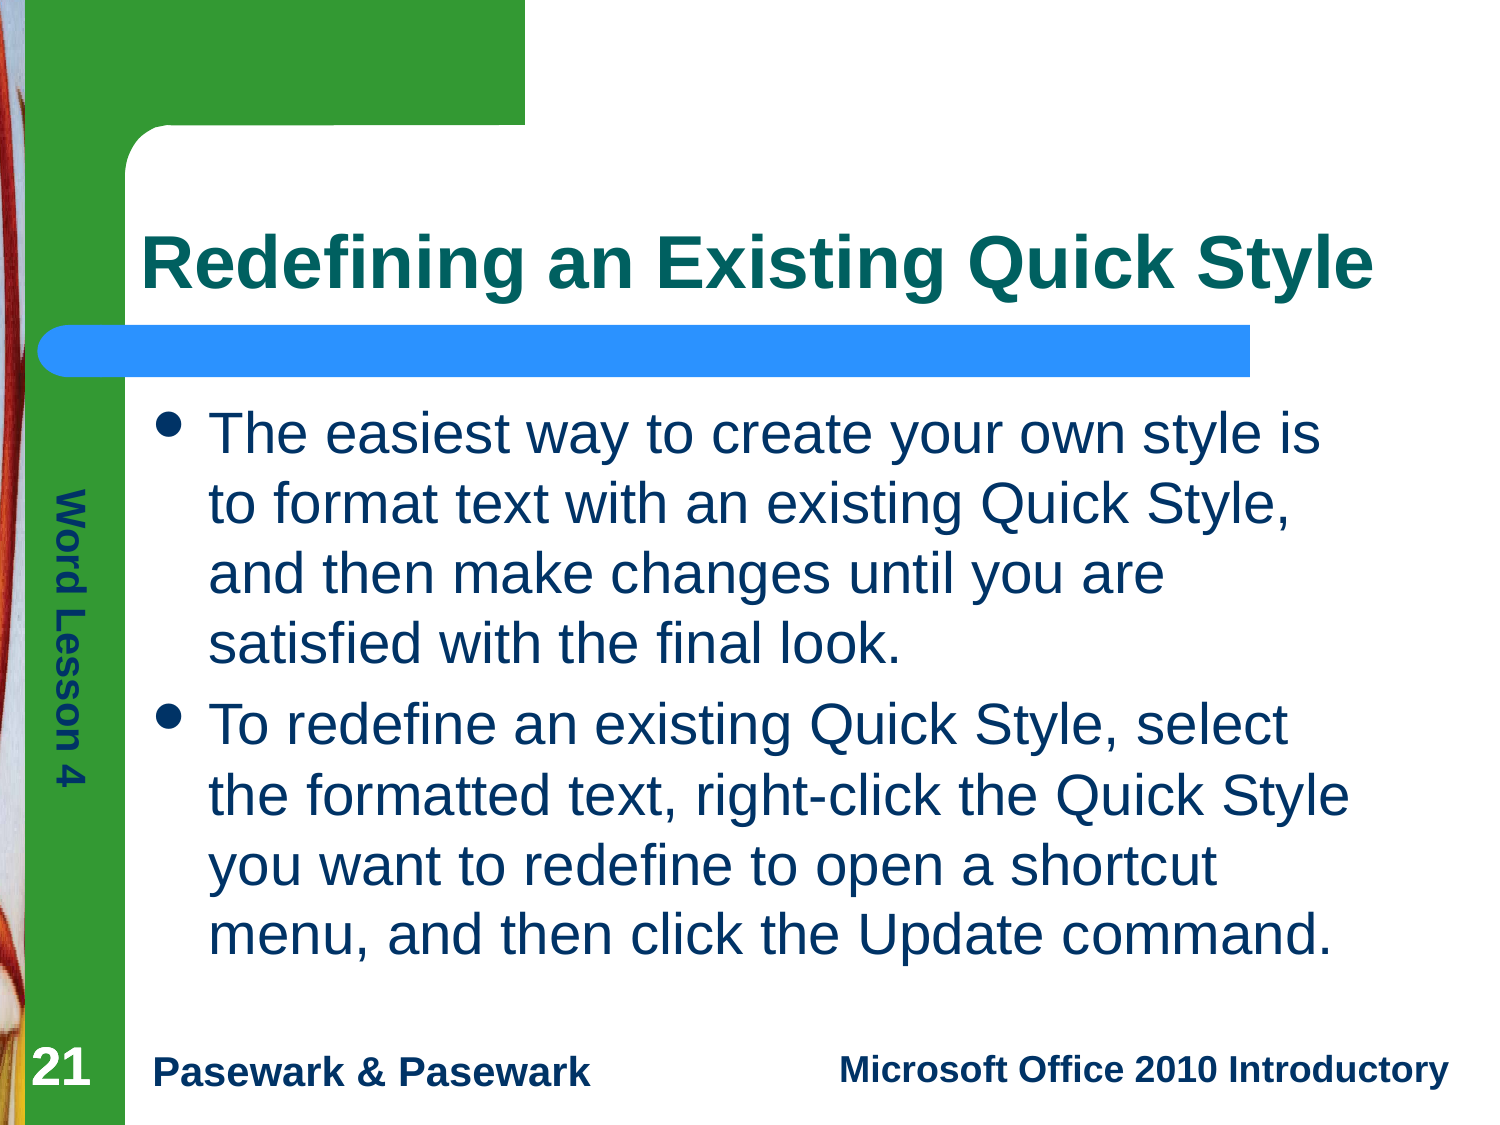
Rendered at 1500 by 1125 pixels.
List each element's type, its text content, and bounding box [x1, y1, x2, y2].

picture [0, 0, 25, 1125]
text_box 21 [13, 1023, 111, 1105]
list The easiest way to create your own style is to format text with an existing Quick Style, and then make changes until you are satisfied with the final look. To redefine an existing Quick Style, select the formatted text, right-click the Quick Style you want to redefine to open a shortcut menu, and then click the Update command. [137, 387, 1400, 1038]
title Redefining an Existing Quick Style [124, 124, 1500, 313]
